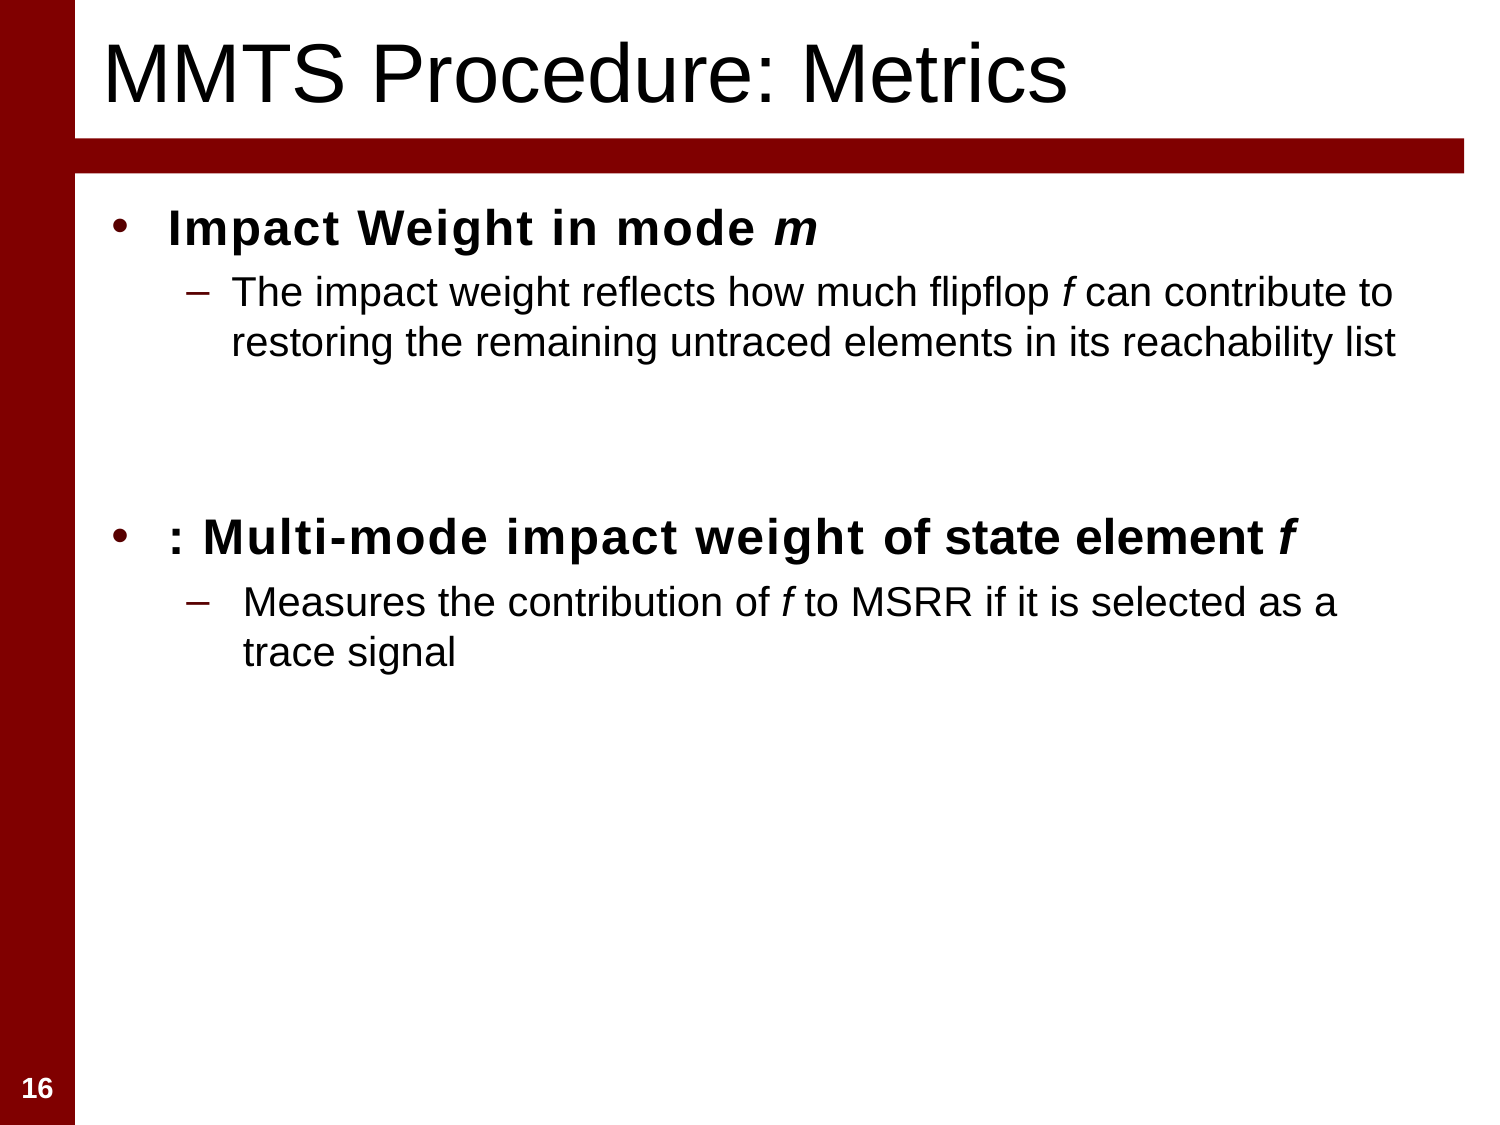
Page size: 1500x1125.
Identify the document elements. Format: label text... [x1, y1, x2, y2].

text_box [87, 409, 1363, 531]
title MMTS Procedure: Metrics [87, 0, 1463, 151]
